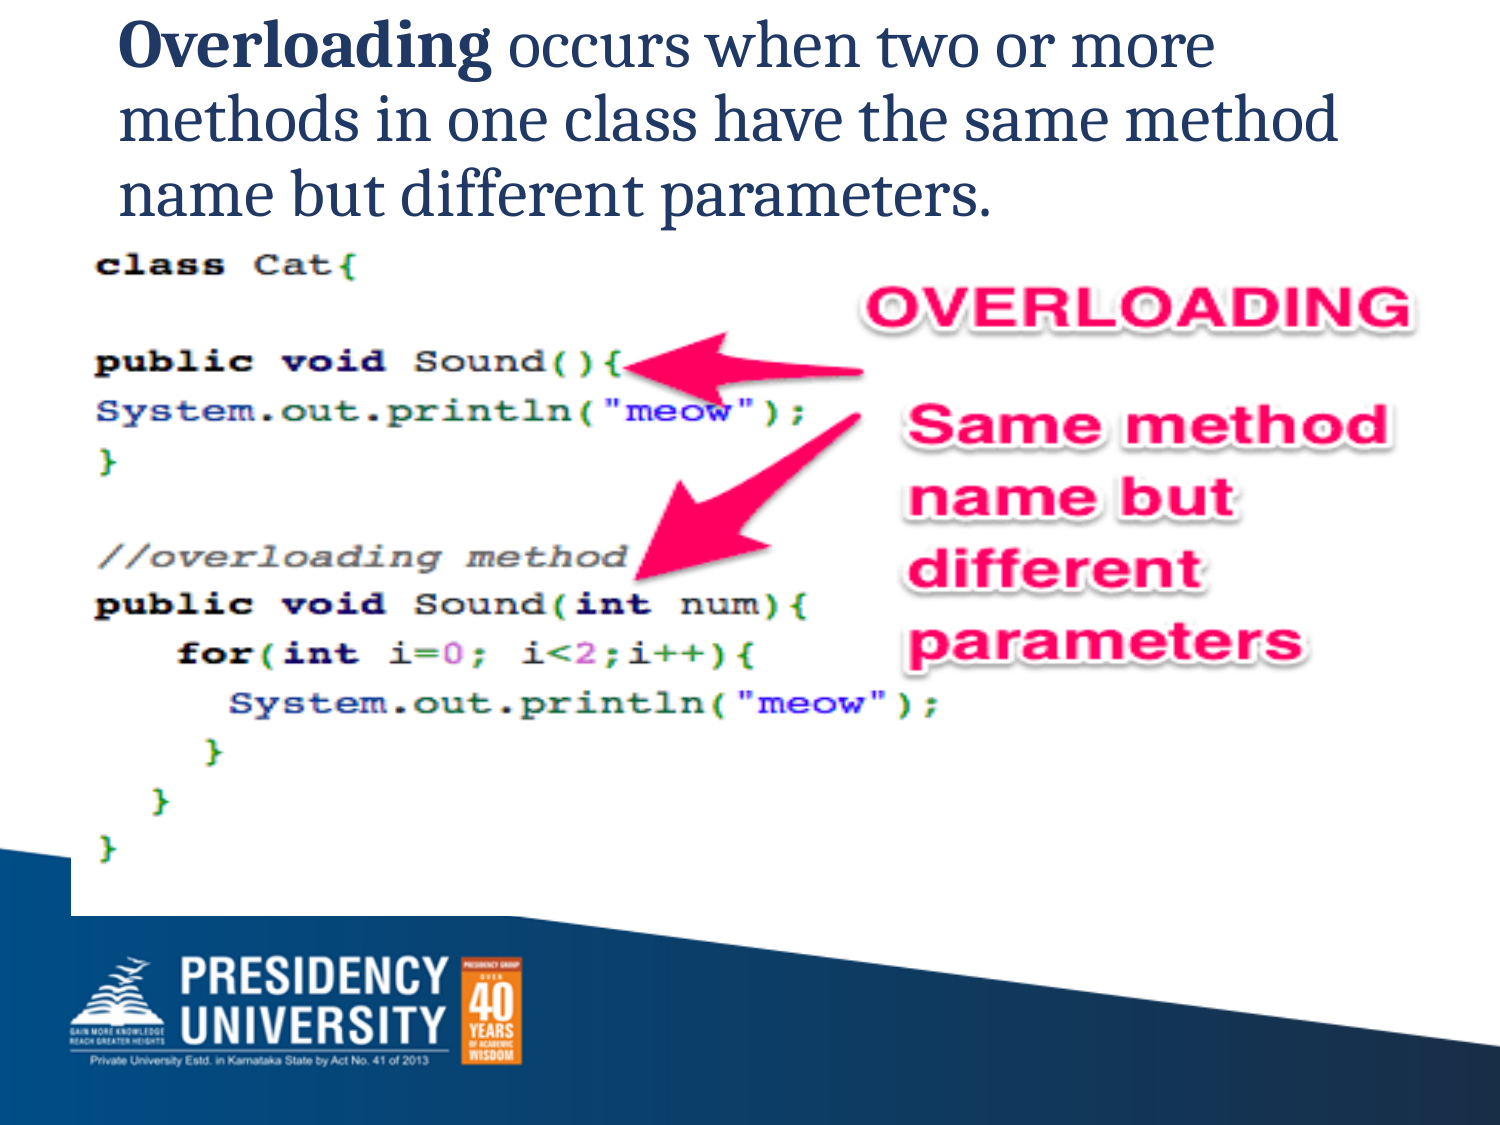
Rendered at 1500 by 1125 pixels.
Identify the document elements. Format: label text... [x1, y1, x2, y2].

picture [0, 237, 1500, 1125]
title Overloading occurs when two or more methods in one class have the same method name but different parameters. [103, 51, 1397, 188]
